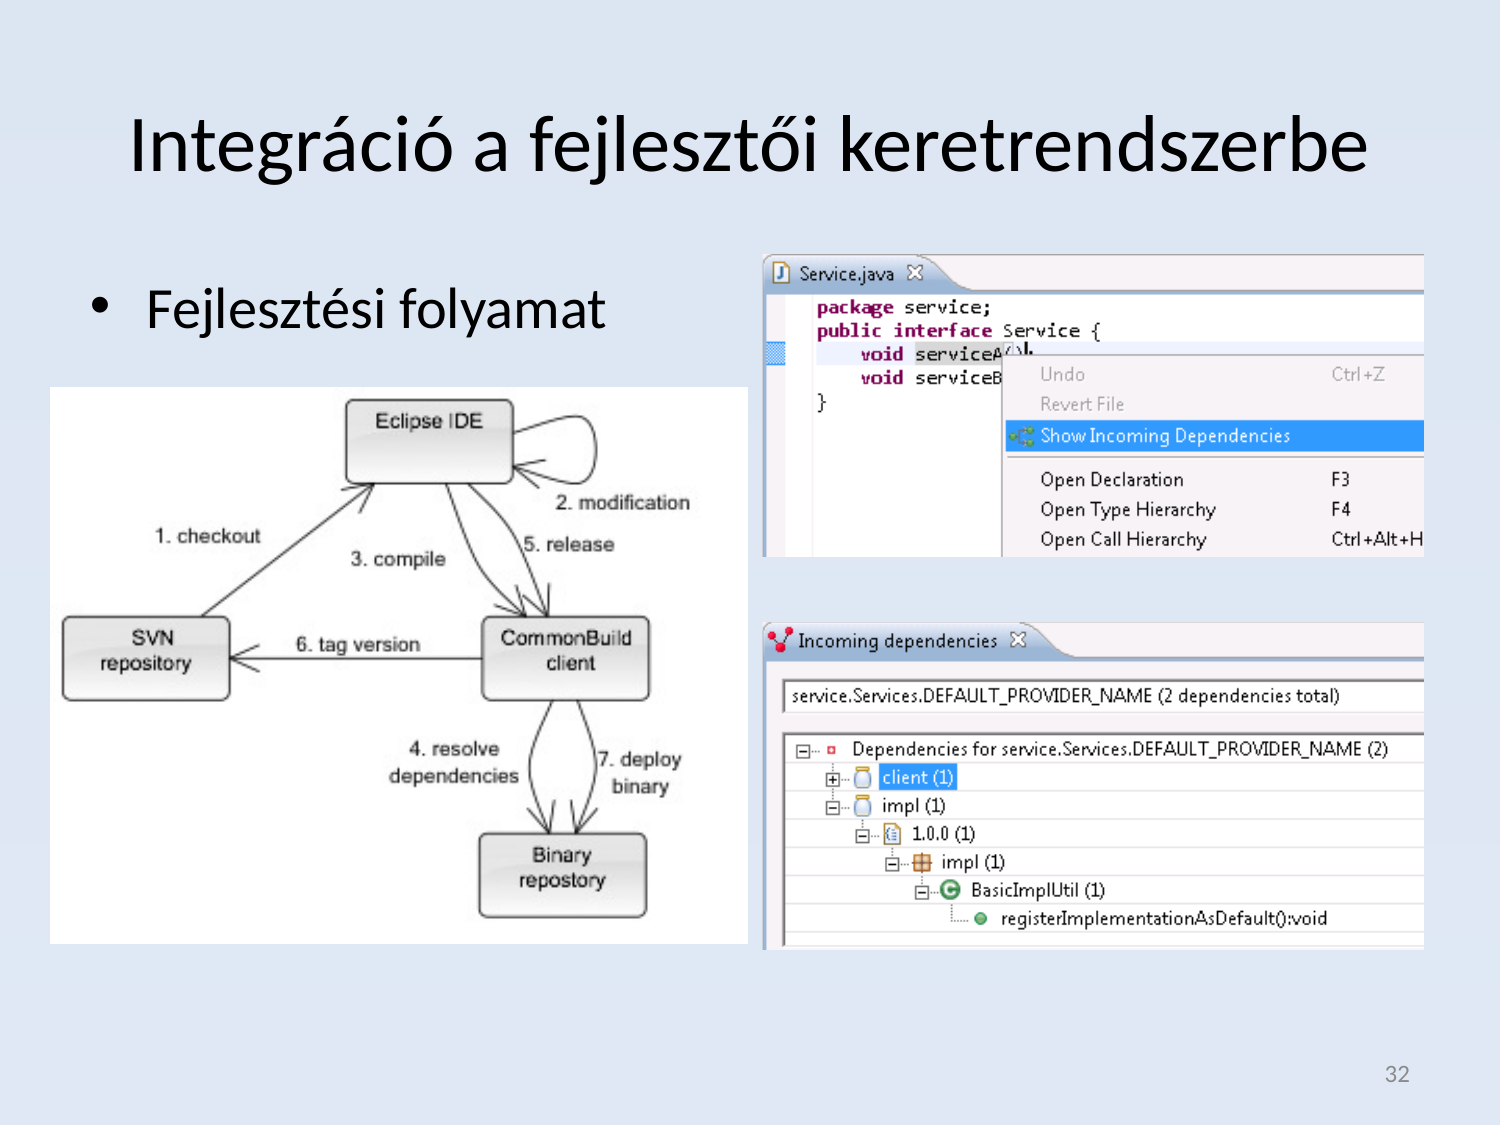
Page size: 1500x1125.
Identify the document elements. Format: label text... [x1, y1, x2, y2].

slide_number 32 [1074, 1042, 1425, 1103]
picture [49, 387, 749, 944]
picture [762, 621, 1424, 951]
text_box Fejlesztési folyamat [74, 262, 738, 363]
text_box Integráció a fejlesztői keretrendszerbe [74, 45, 1425, 233]
picture [762, 254, 1424, 557]
